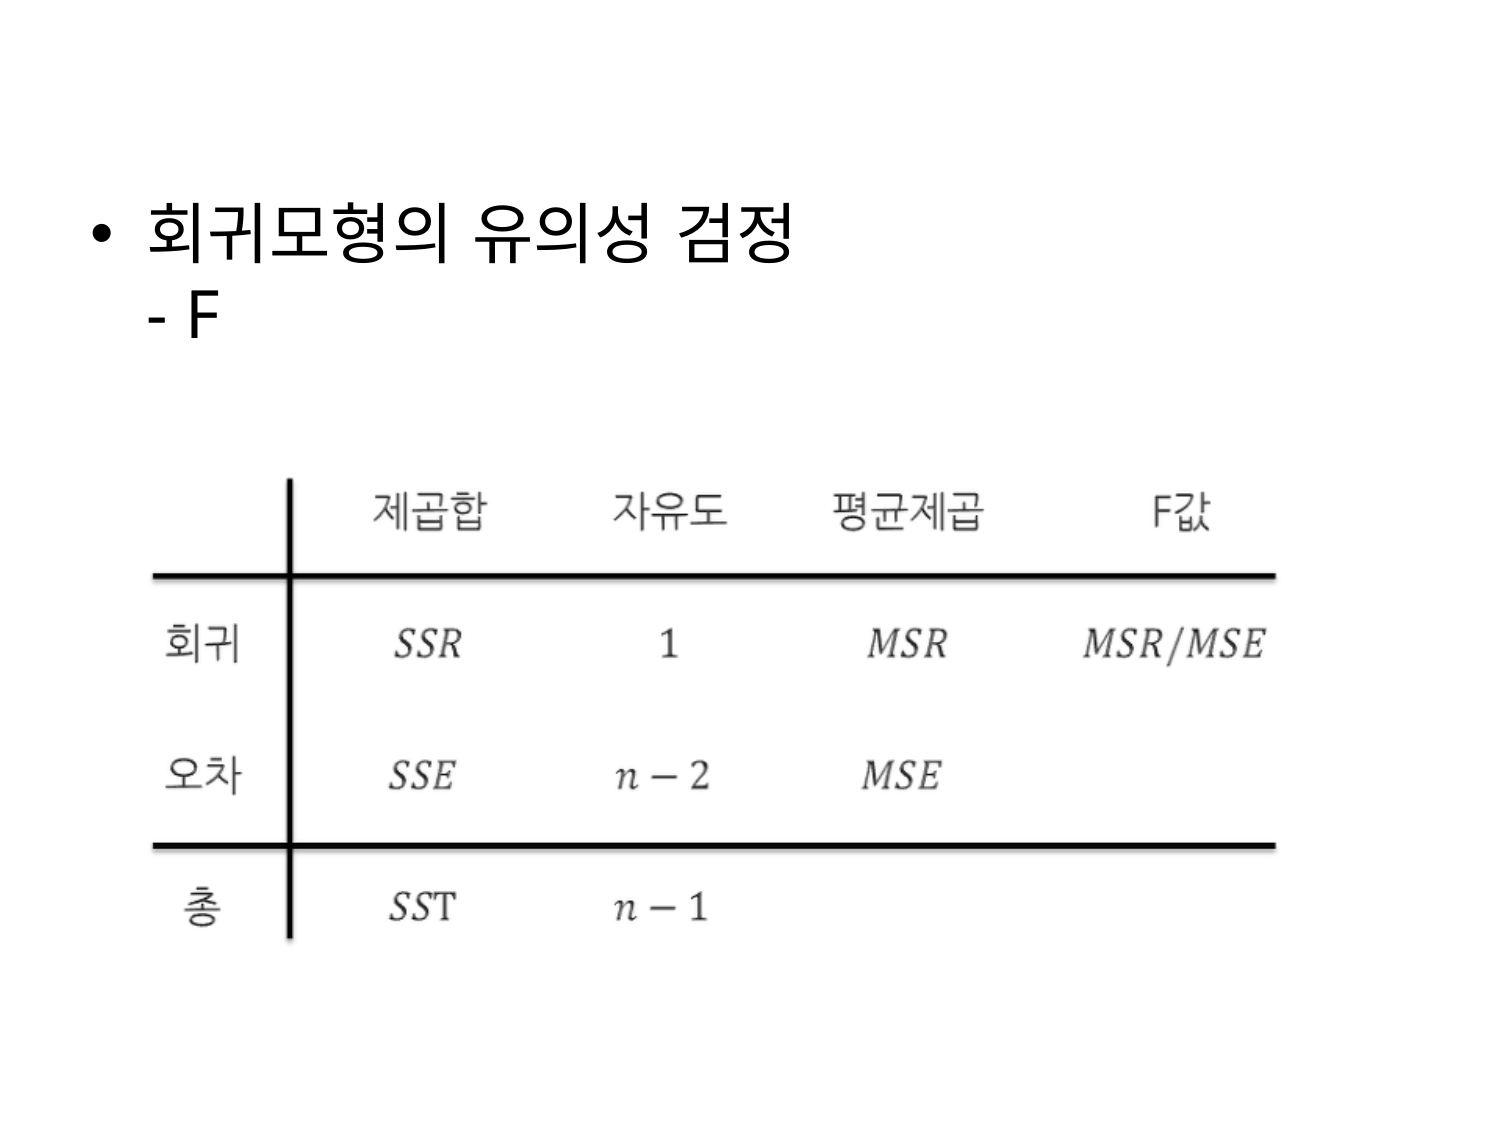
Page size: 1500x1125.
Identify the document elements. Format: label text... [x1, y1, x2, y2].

list 회귀모형의 유의성 검정 - F [75, 184, 1425, 1005]
picture [147, 467, 1289, 959]
